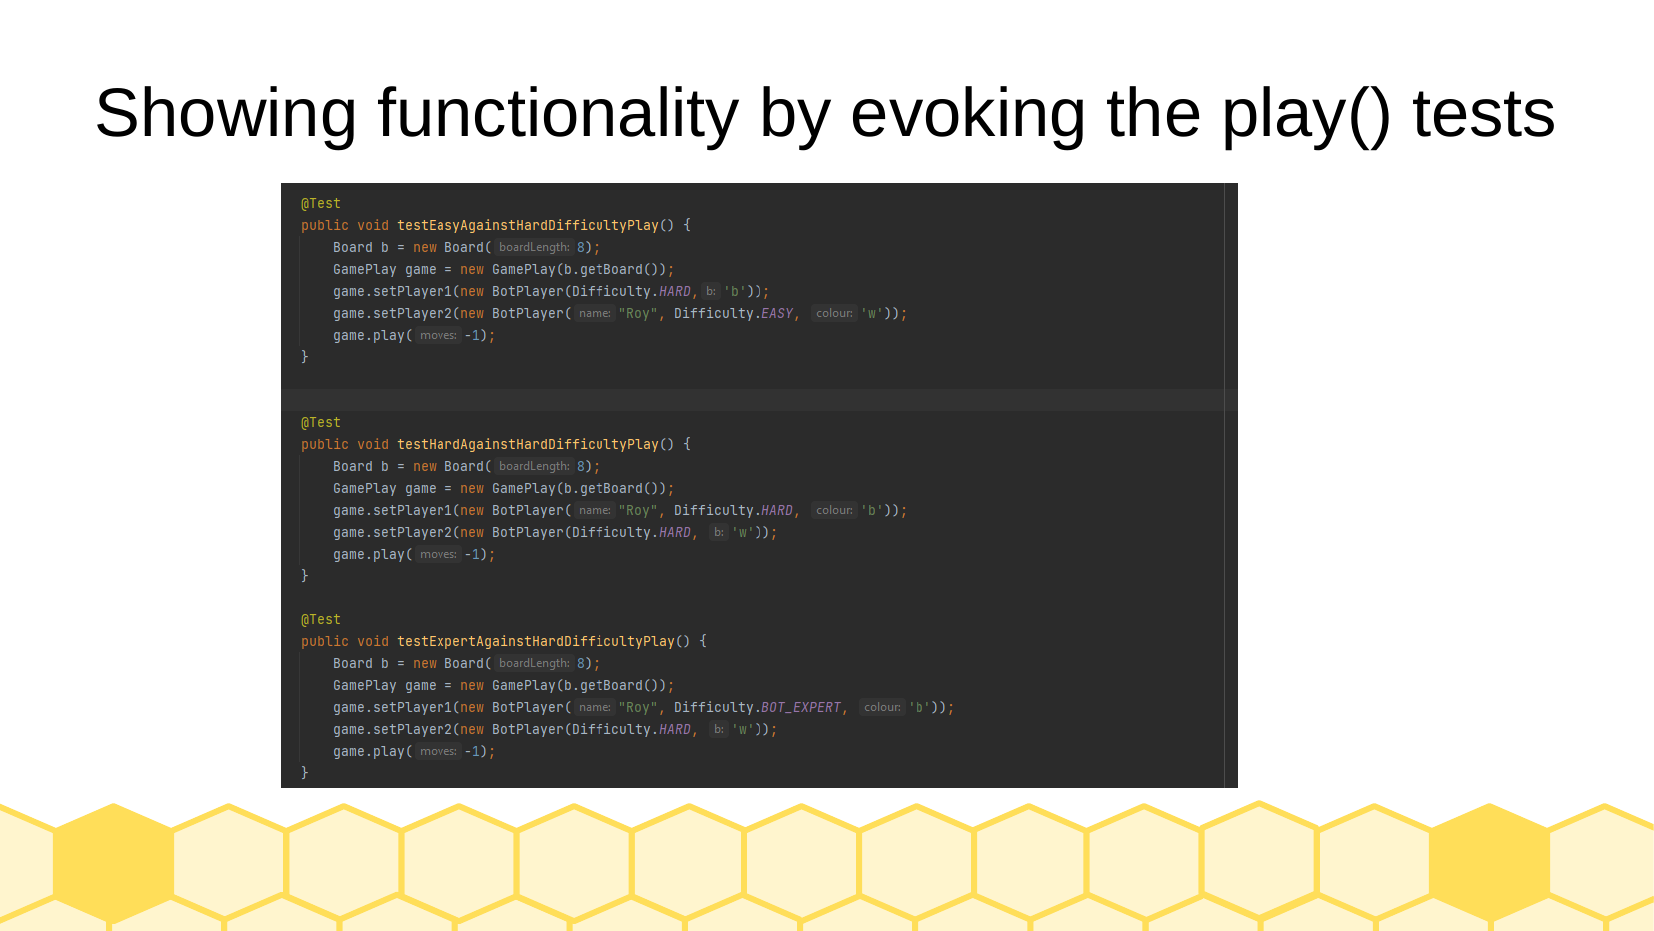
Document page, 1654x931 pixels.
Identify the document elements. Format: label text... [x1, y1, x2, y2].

picture [281, 183, 1238, 788]
title Showing functionality by evoking the play() tests [82, 37, 1571, 193]
